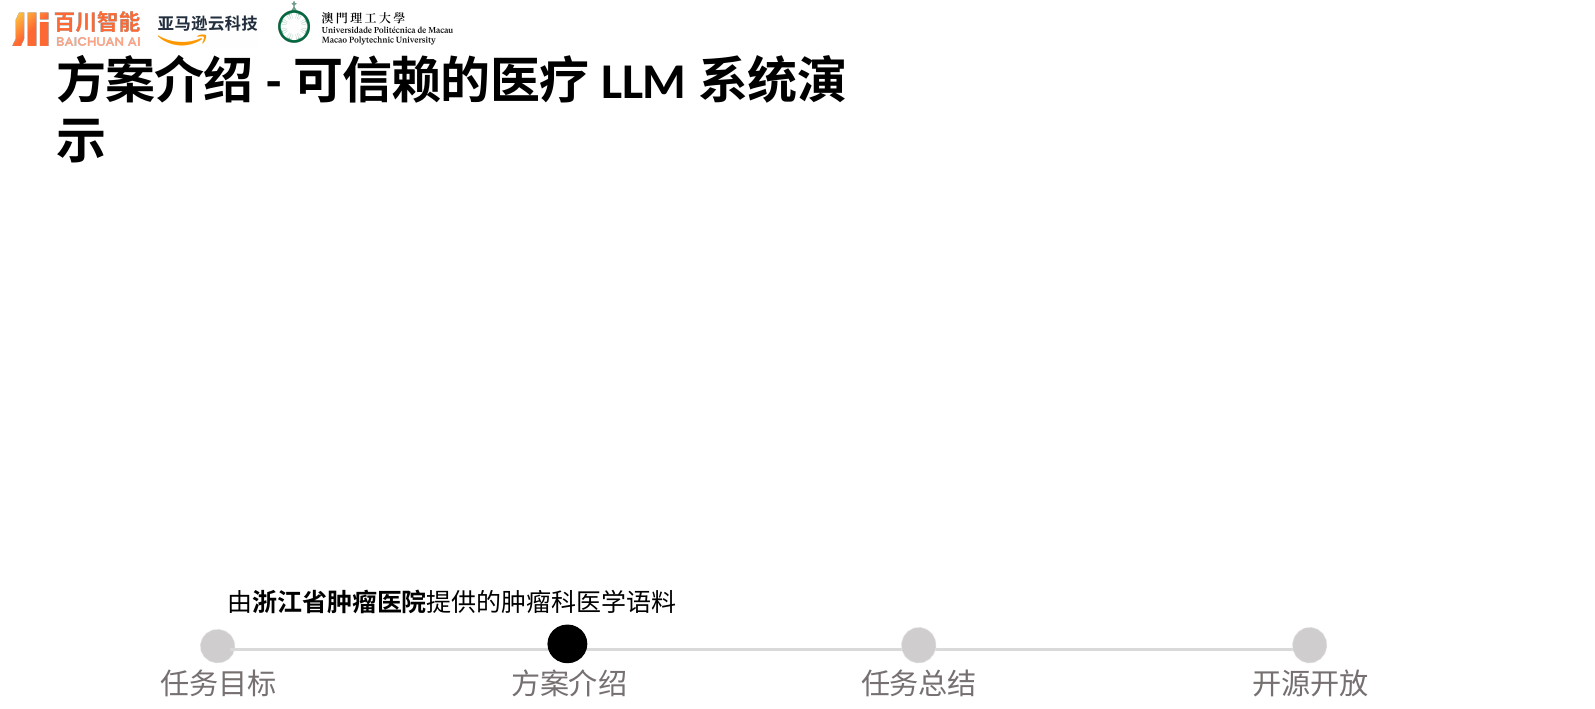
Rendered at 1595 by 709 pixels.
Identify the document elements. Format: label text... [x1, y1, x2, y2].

text_box [546, 625, 589, 665]
picture [575, 658, 584, 664]
picture [900, 626, 937, 664]
picture [199, 628, 236, 664]
picture [157, 13, 258, 47]
text_box 方案介绍-可信赖的医疗LLM系统演示 [54, 46, 874, 169]
picture [1291, 626, 1328, 664]
text_box 由浙江省肿瘤医院提供的肿瘤科医学语料 [181, 579, 723, 625]
picture [274, 1, 454, 47]
picture [12, 11, 141, 47]
